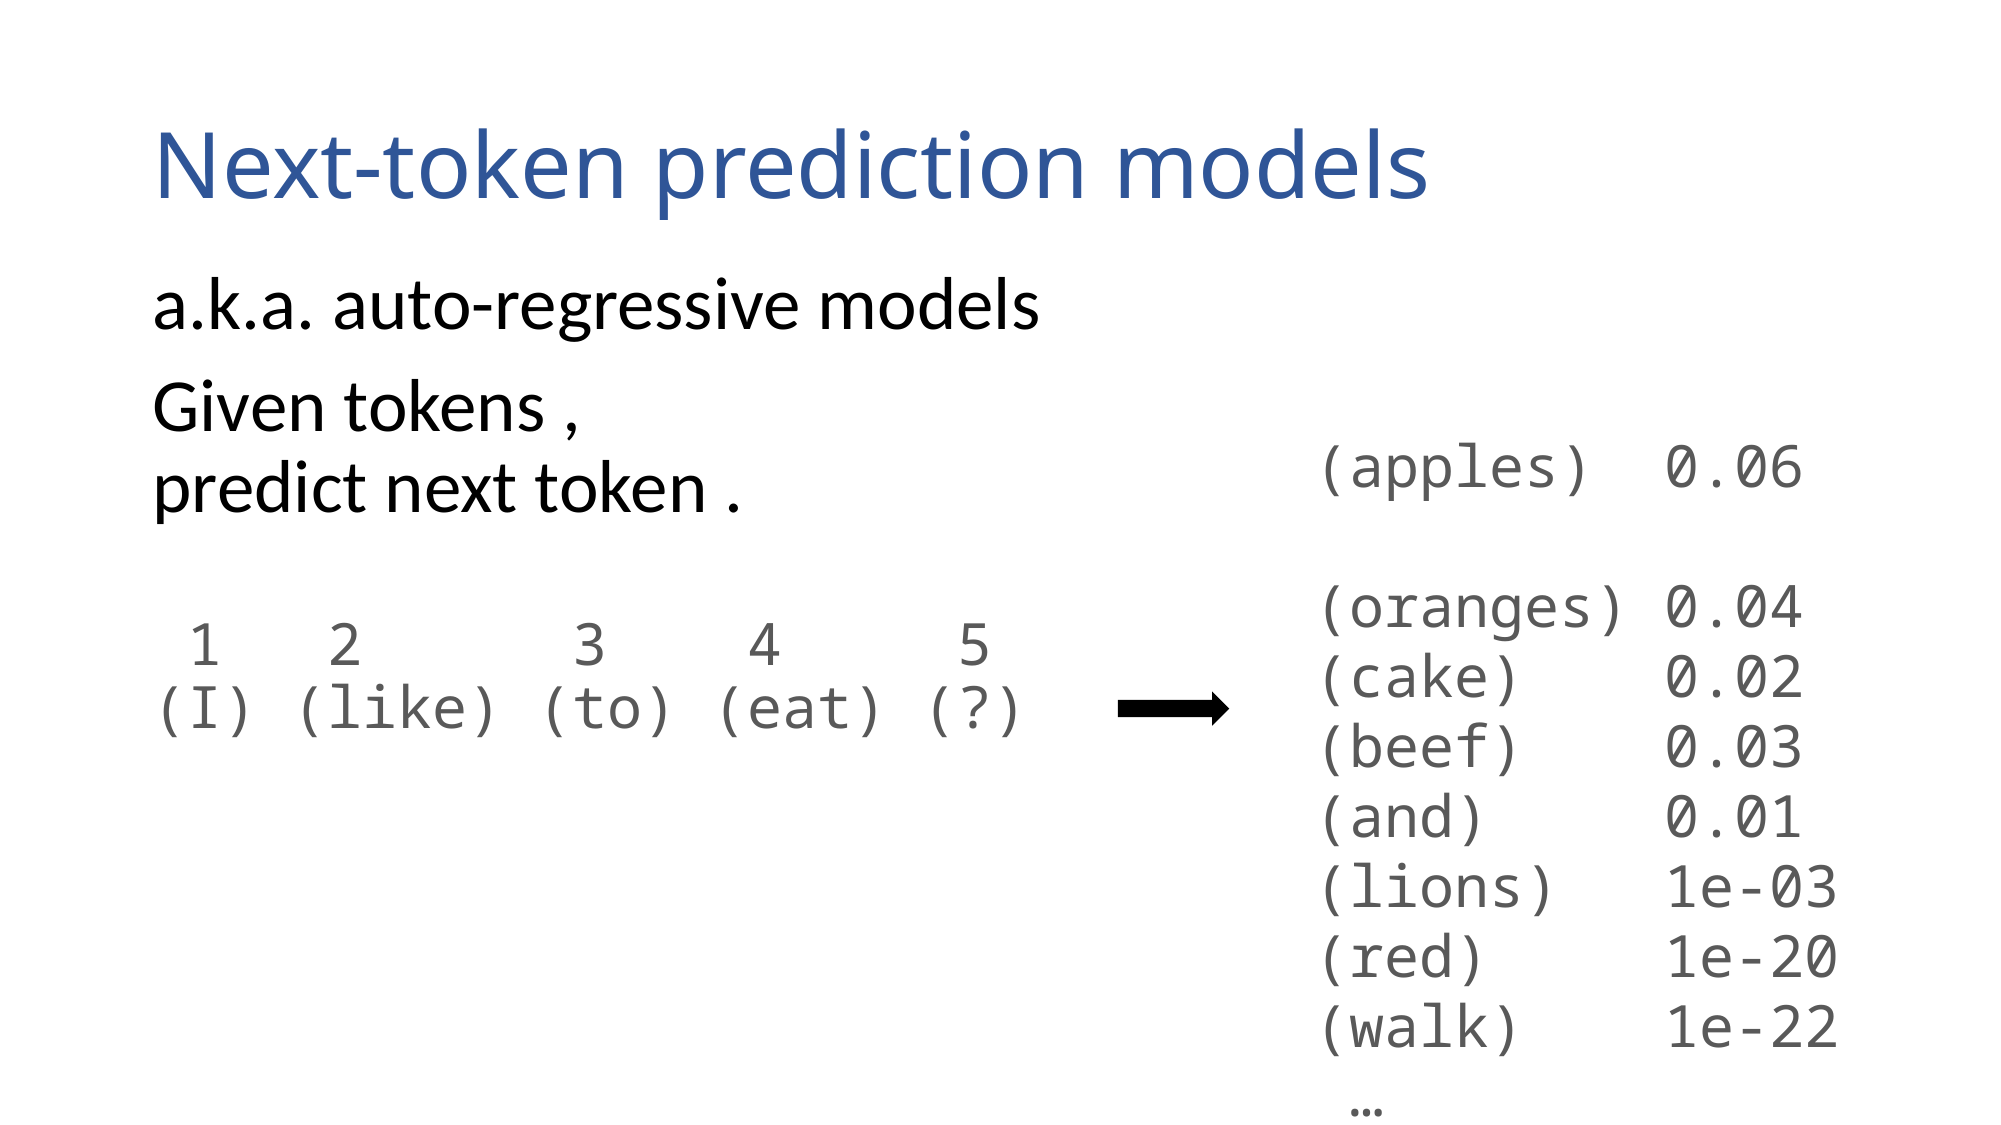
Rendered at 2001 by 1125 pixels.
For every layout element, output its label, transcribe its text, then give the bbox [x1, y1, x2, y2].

text_box [1116, 688, 1231, 729]
text_box (apples) 0.06 (oranges) 0.04 (cake) 0.02 (beef) 0.03 (and) 0.01 (lions) 1e-03 (red) 1e-20 (walk) 1e-22 … [1299, 421, 1863, 1125]
title Next-token prediction models [137, 59, 1863, 278]
